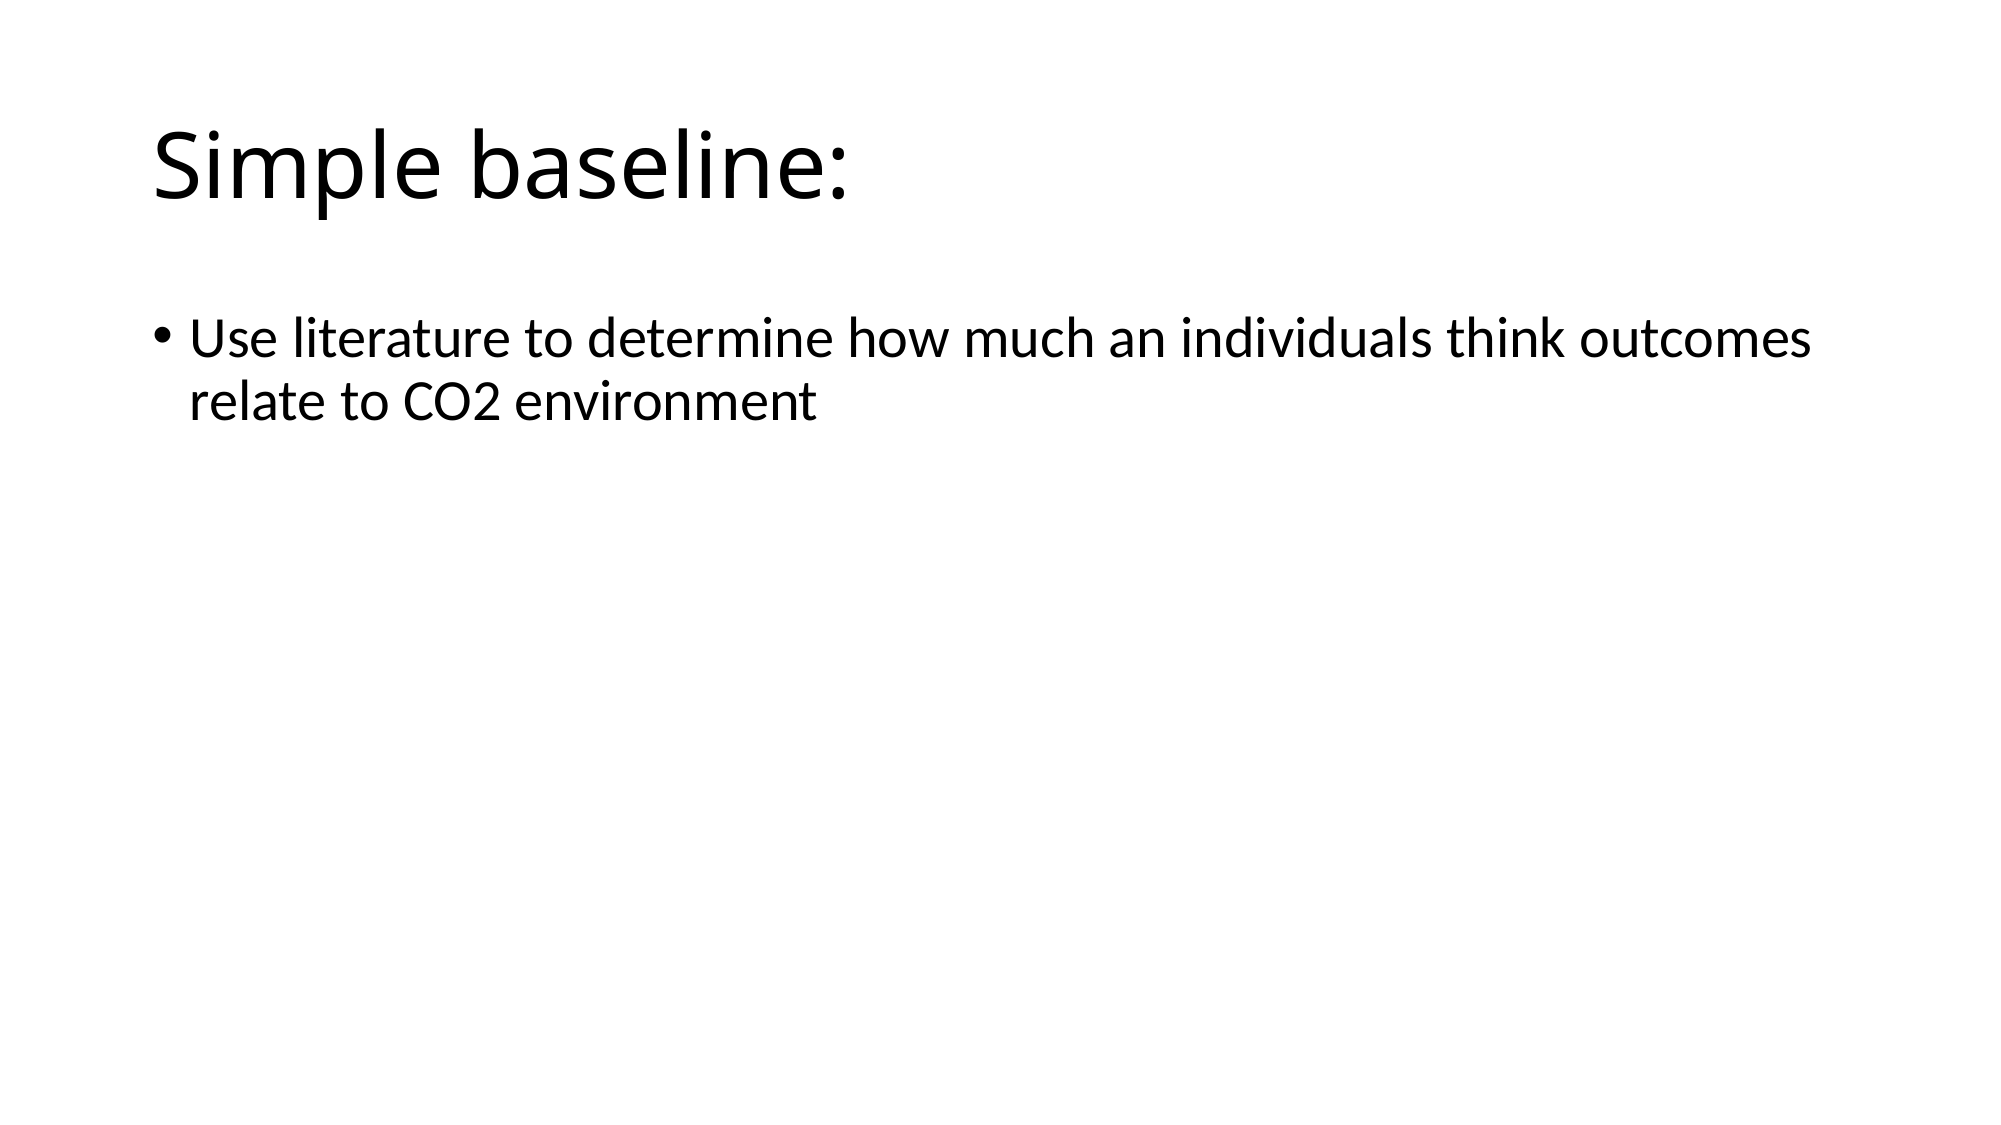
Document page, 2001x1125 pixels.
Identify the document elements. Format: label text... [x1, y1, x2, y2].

list Use literature to determine how much an individuals think outcomes relate to CO2 environment [137, 299, 1863, 1014]
title Simple baseline: [137, 59, 1863, 278]
